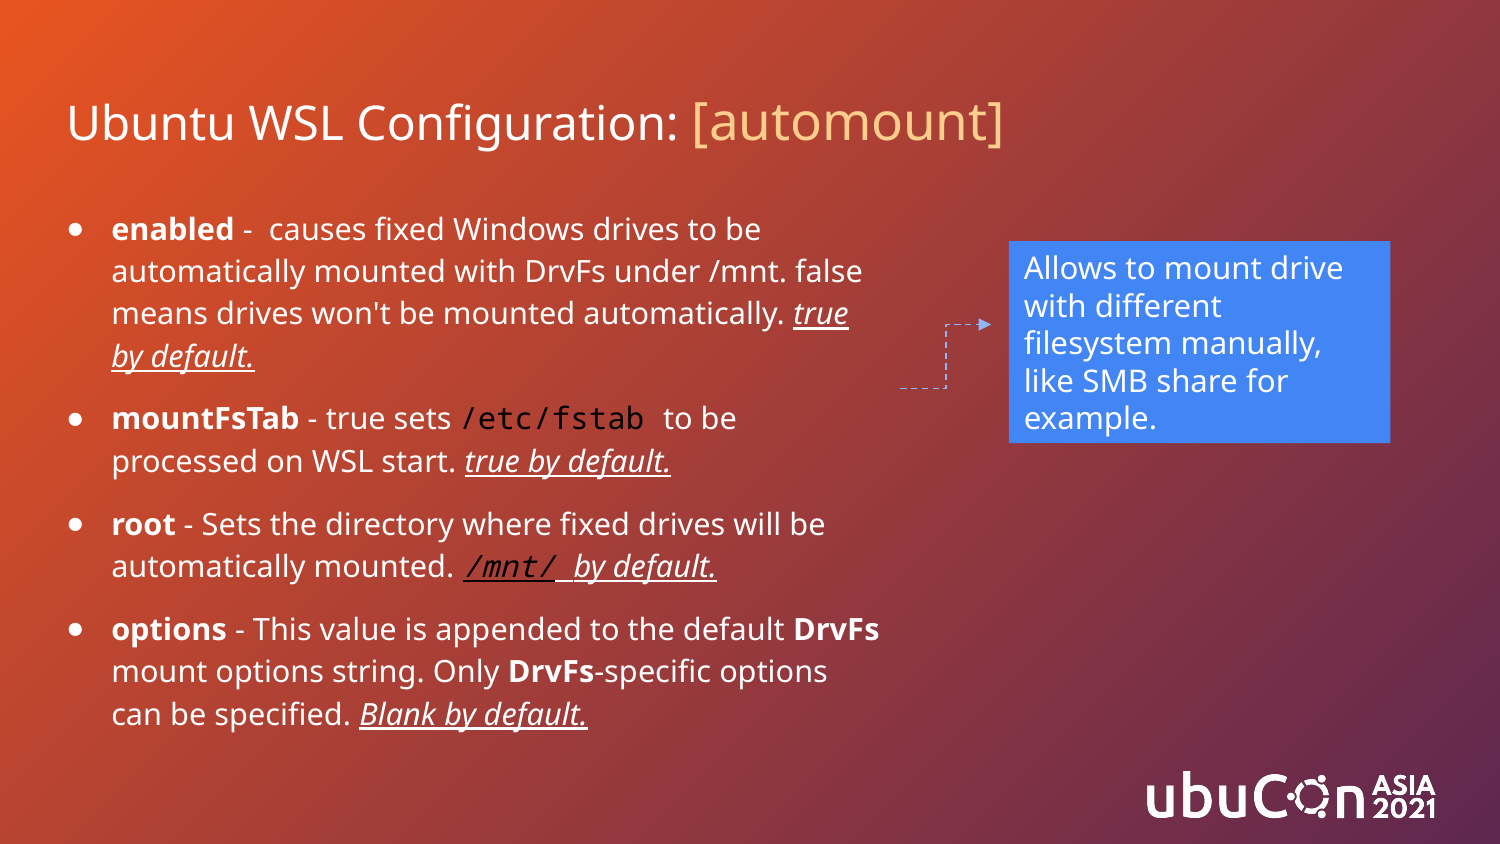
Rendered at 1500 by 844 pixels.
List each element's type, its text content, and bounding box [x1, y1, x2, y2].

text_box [900, 324, 992, 389]
list enabled - causes fixed Windows drives to be automatically mounted with DrvFs under /mnt. false means drives won't be mounted automatically. true by default. mountFsTab - true sets /etc/fstab to be processed on WSL start. true by default. root - Sets the directory where fixed drives will be automatically mounted. /mnt/ by default. options - This value is appended to the default DrvFs mount options string. Only DrvFs-specific options can be specified. Blank by default. [51, 189, 901, 750]
picture [1137, 771, 1450, 822]
text_box Allows to mount drive with different filesystem manually, like SMB share for example. [1008, 241, 1391, 444]
title Ubuntu WSL Configuration: [automount] [51, 72, 1449, 167]
